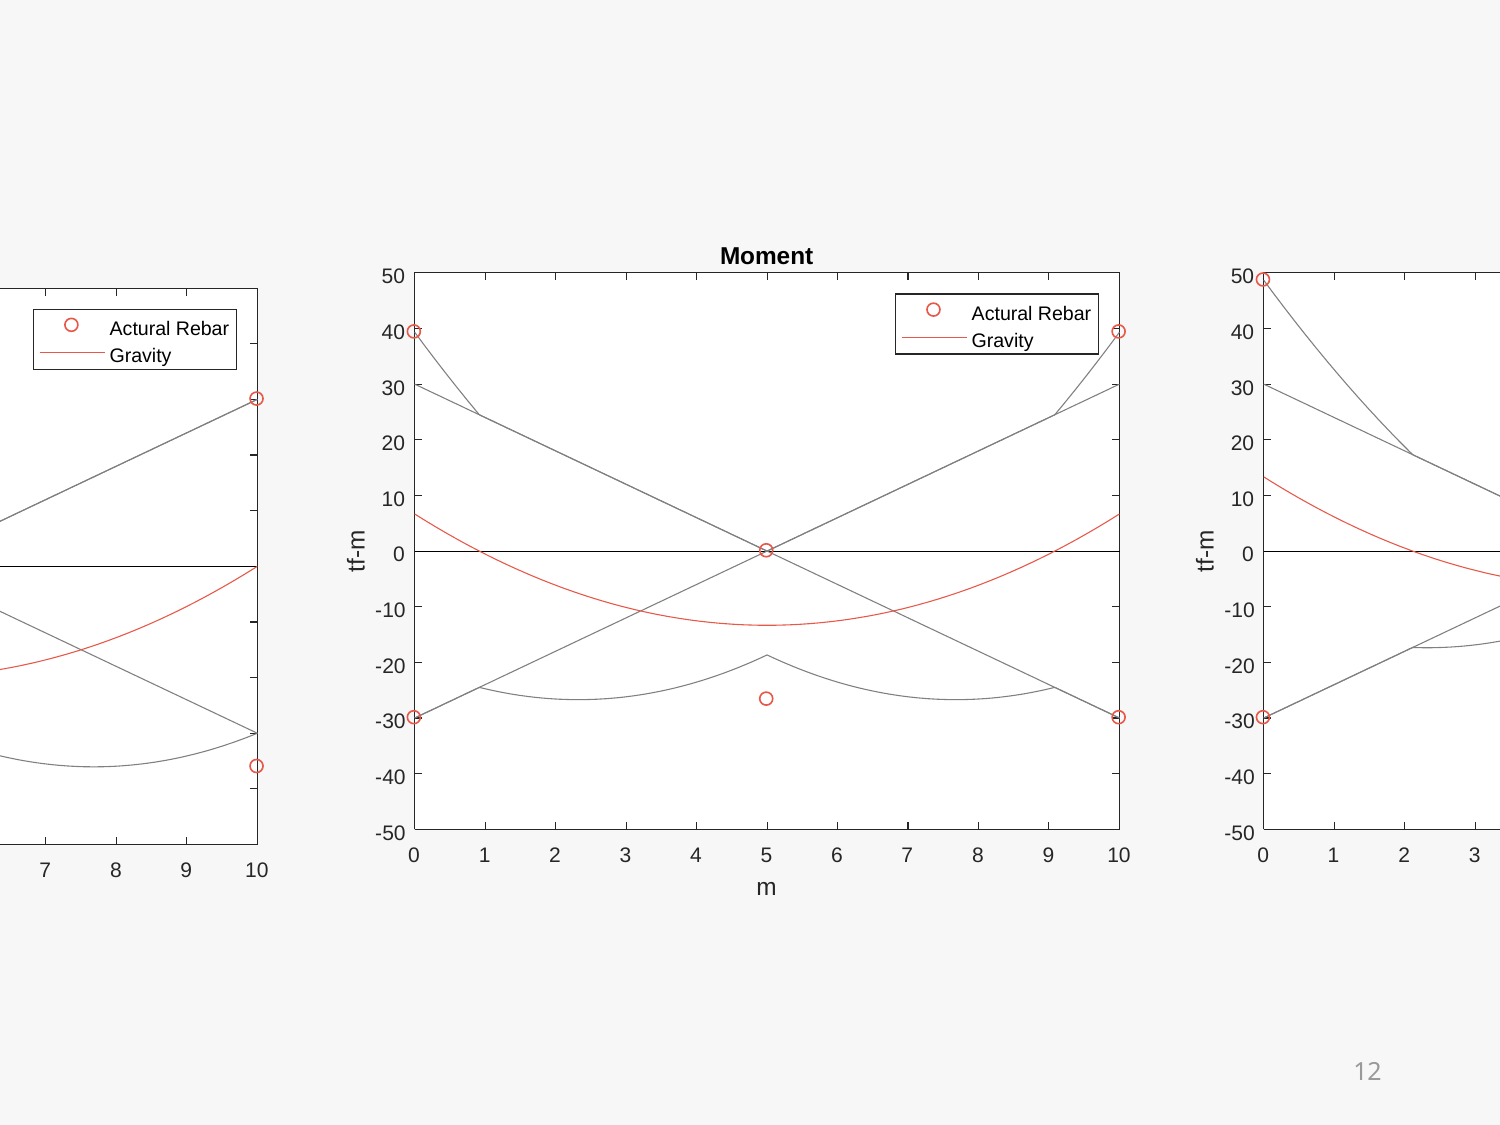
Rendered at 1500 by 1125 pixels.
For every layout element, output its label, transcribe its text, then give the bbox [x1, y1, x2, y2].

slide_number 12 [1059, 1042, 1397, 1103]
picture [0, 222, 1500, 918]
